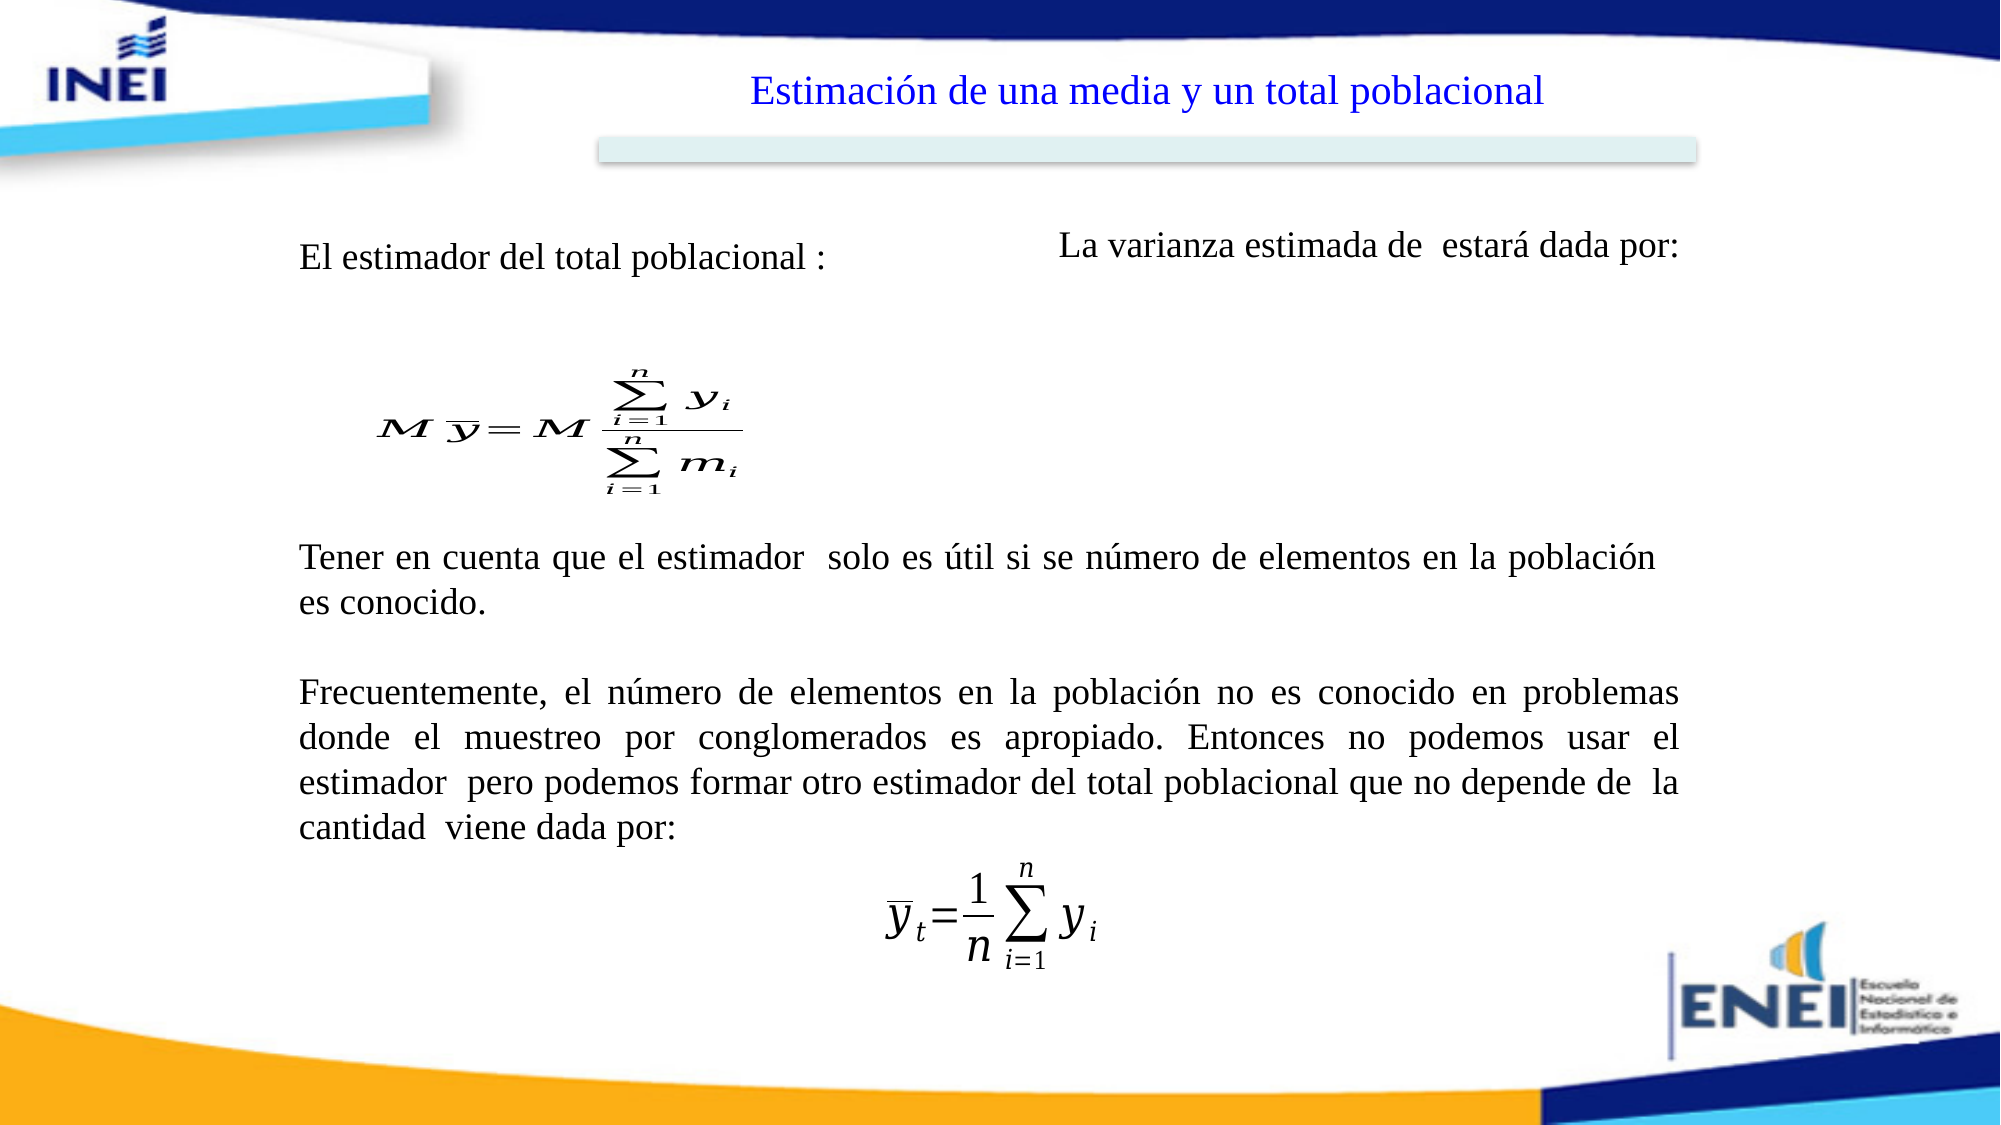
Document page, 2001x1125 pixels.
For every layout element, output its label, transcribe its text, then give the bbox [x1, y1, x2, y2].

picture [0, 0, 2000, 1125]
text_box Estimación de una media y un total poblacional [621, 55, 1674, 120]
